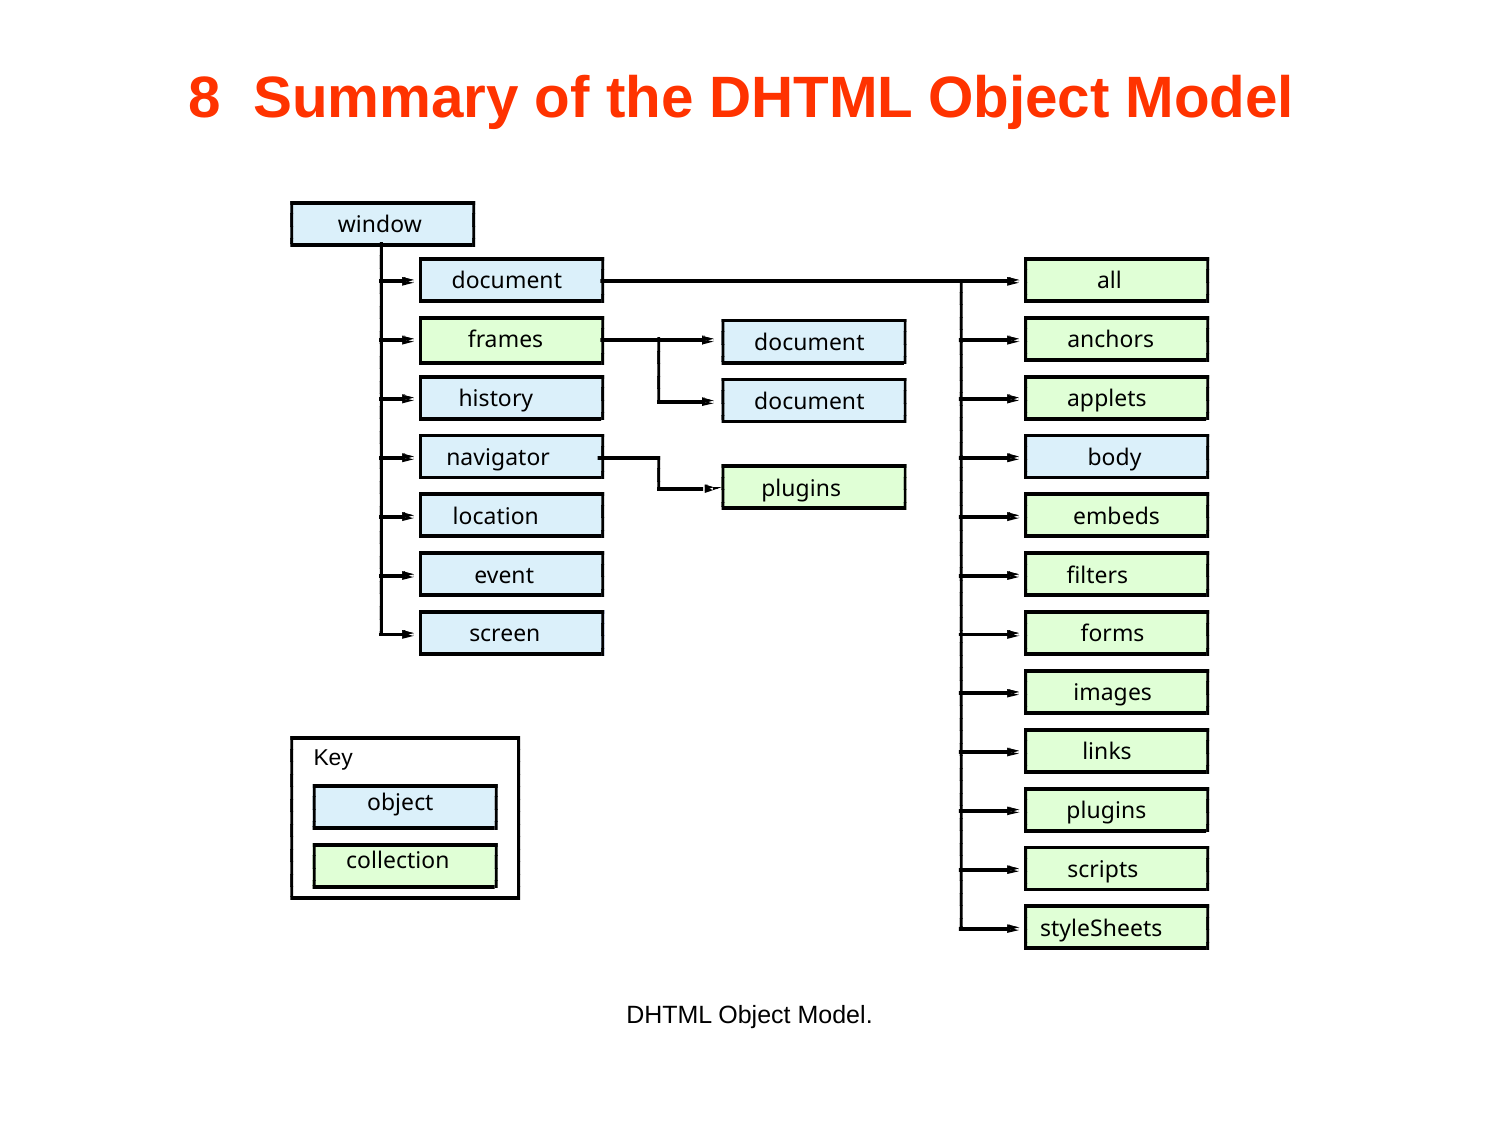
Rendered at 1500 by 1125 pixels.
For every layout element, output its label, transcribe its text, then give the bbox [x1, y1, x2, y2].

text_box DHTML Object Model. [618, 991, 881, 1036]
title 8 Summary of the DHTML Object Model [111, 0, 1388, 188]
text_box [290, 201, 1210, 950]
